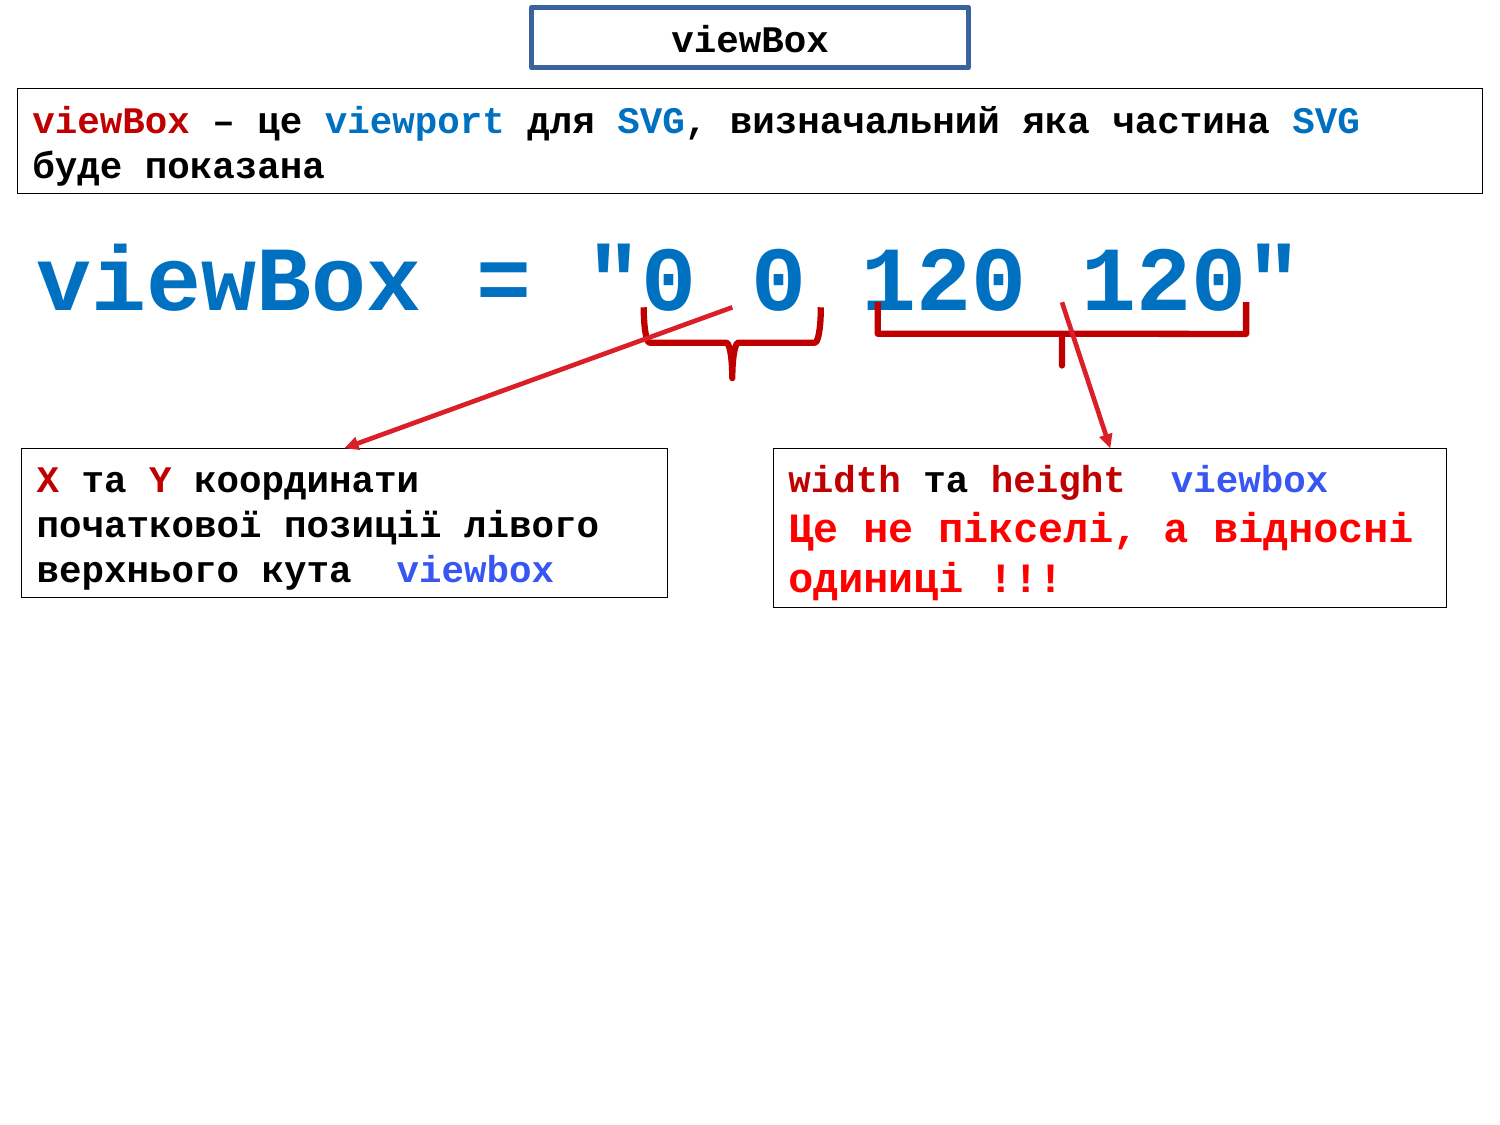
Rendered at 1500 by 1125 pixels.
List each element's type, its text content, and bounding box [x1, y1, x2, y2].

text_box viewBox = "0 0 120 120" [21, 211, 1487, 337]
text_box width та height viewbox Це не пікселі, а відносні одиниці !!! [773, 448, 1447, 608]
text_box X та Y координати початкової позиції лівого верхнього кута viewbox [21, 448, 668, 598]
text_box [647, 307, 822, 379]
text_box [1061, 365, 1111, 449]
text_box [344, 377, 733, 449]
text_box viewBox – це viewport для SVG, визначальний яка частина SVG буде показана [17, 88, 1483, 194]
text_box viewBox [527, 3, 973, 72]
text_box [877, 302, 1070, 365]
text_box [642, 307, 723, 336]
text_box [1065, 302, 1247, 335]
